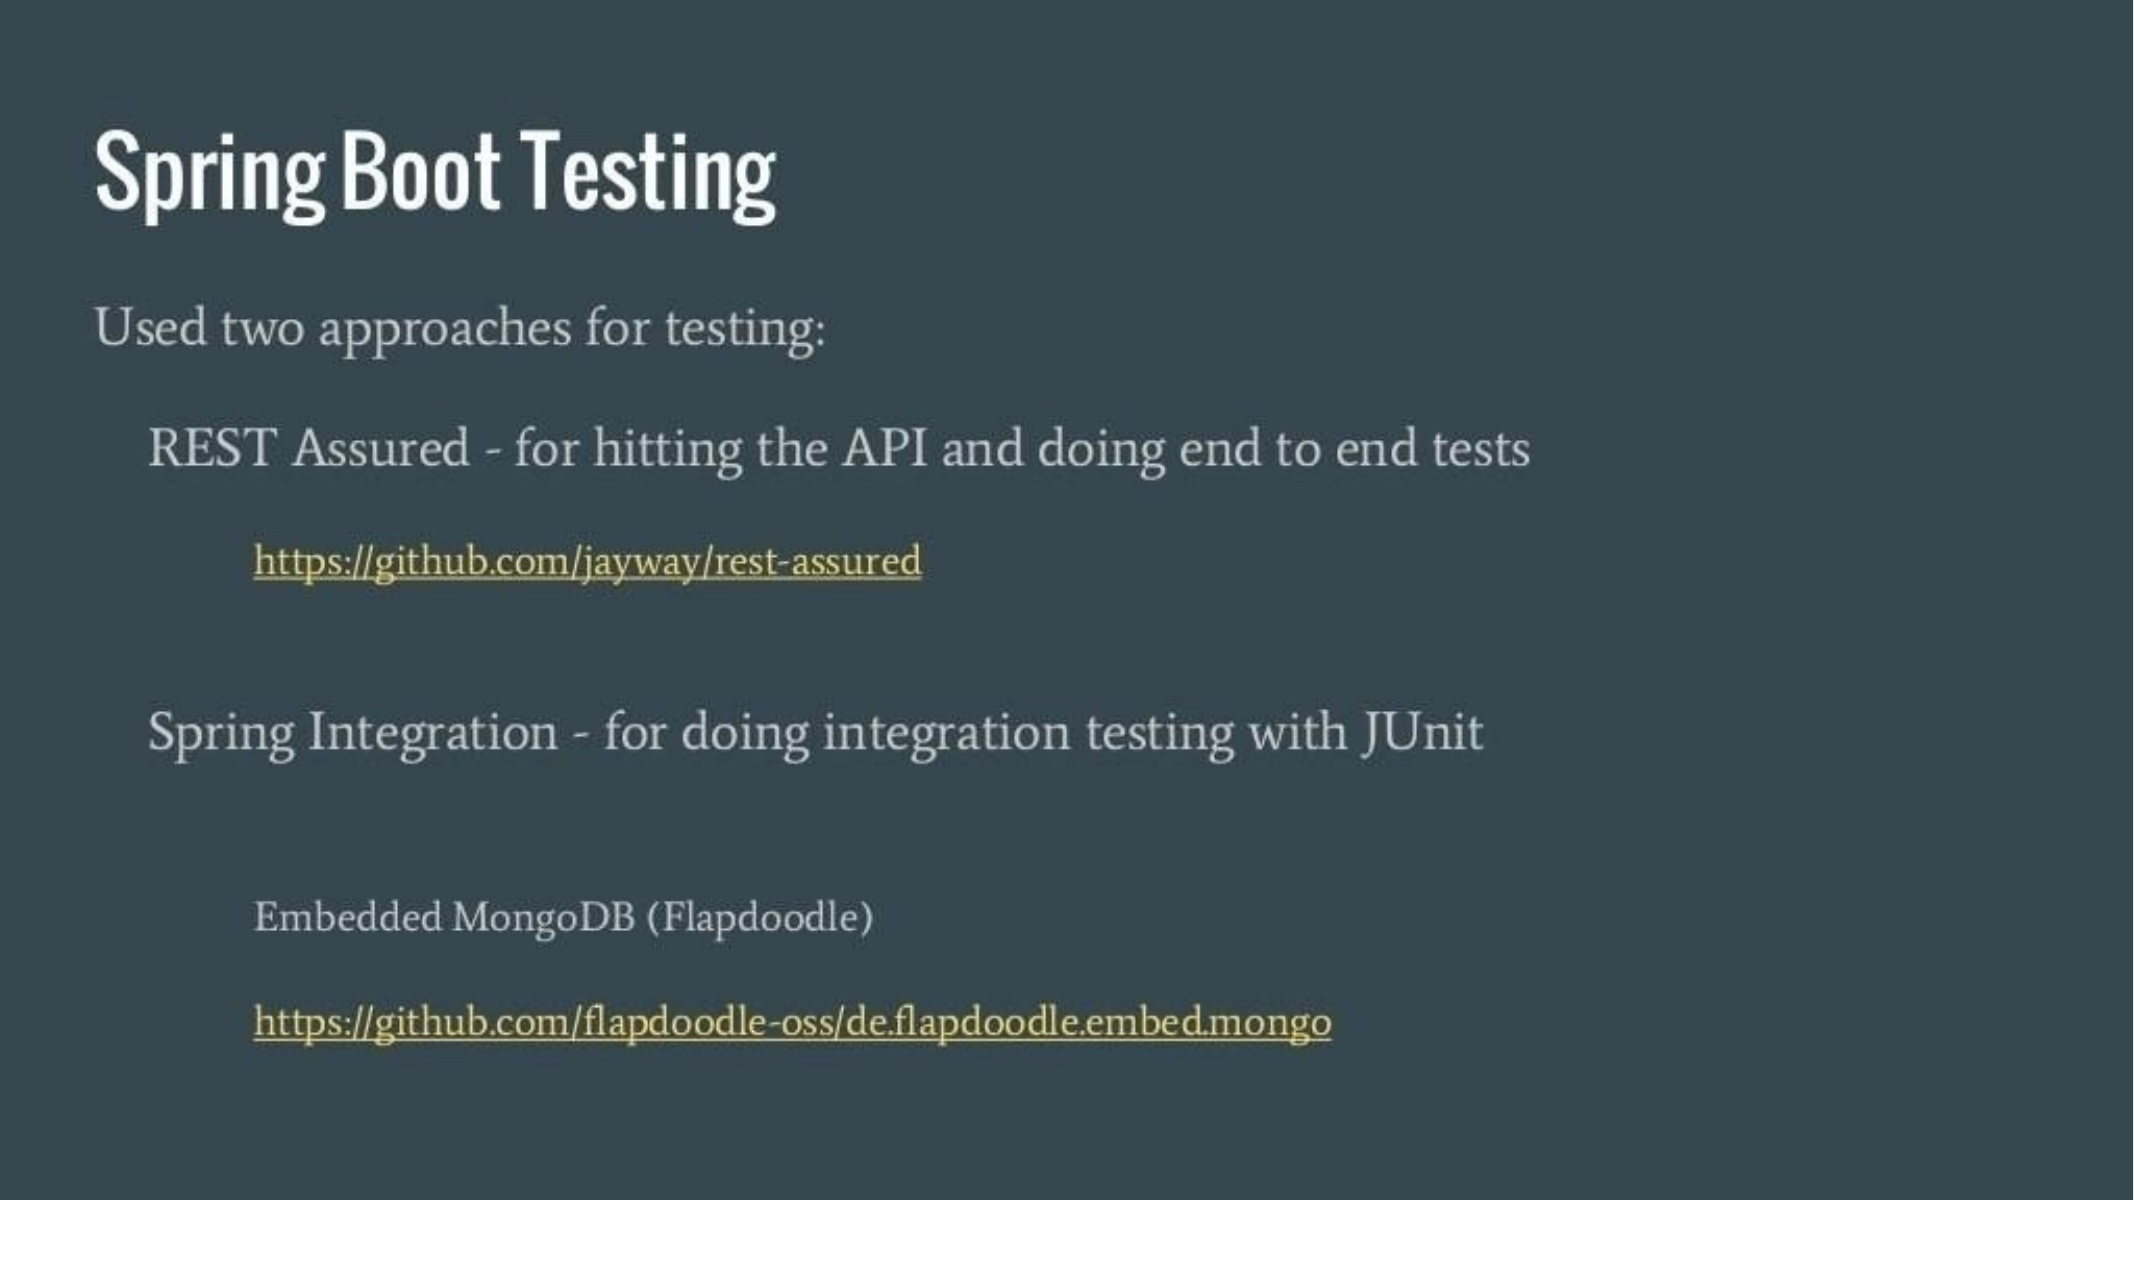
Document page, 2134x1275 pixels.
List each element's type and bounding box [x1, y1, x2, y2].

text_box [0, 0, 2134, 1200]
